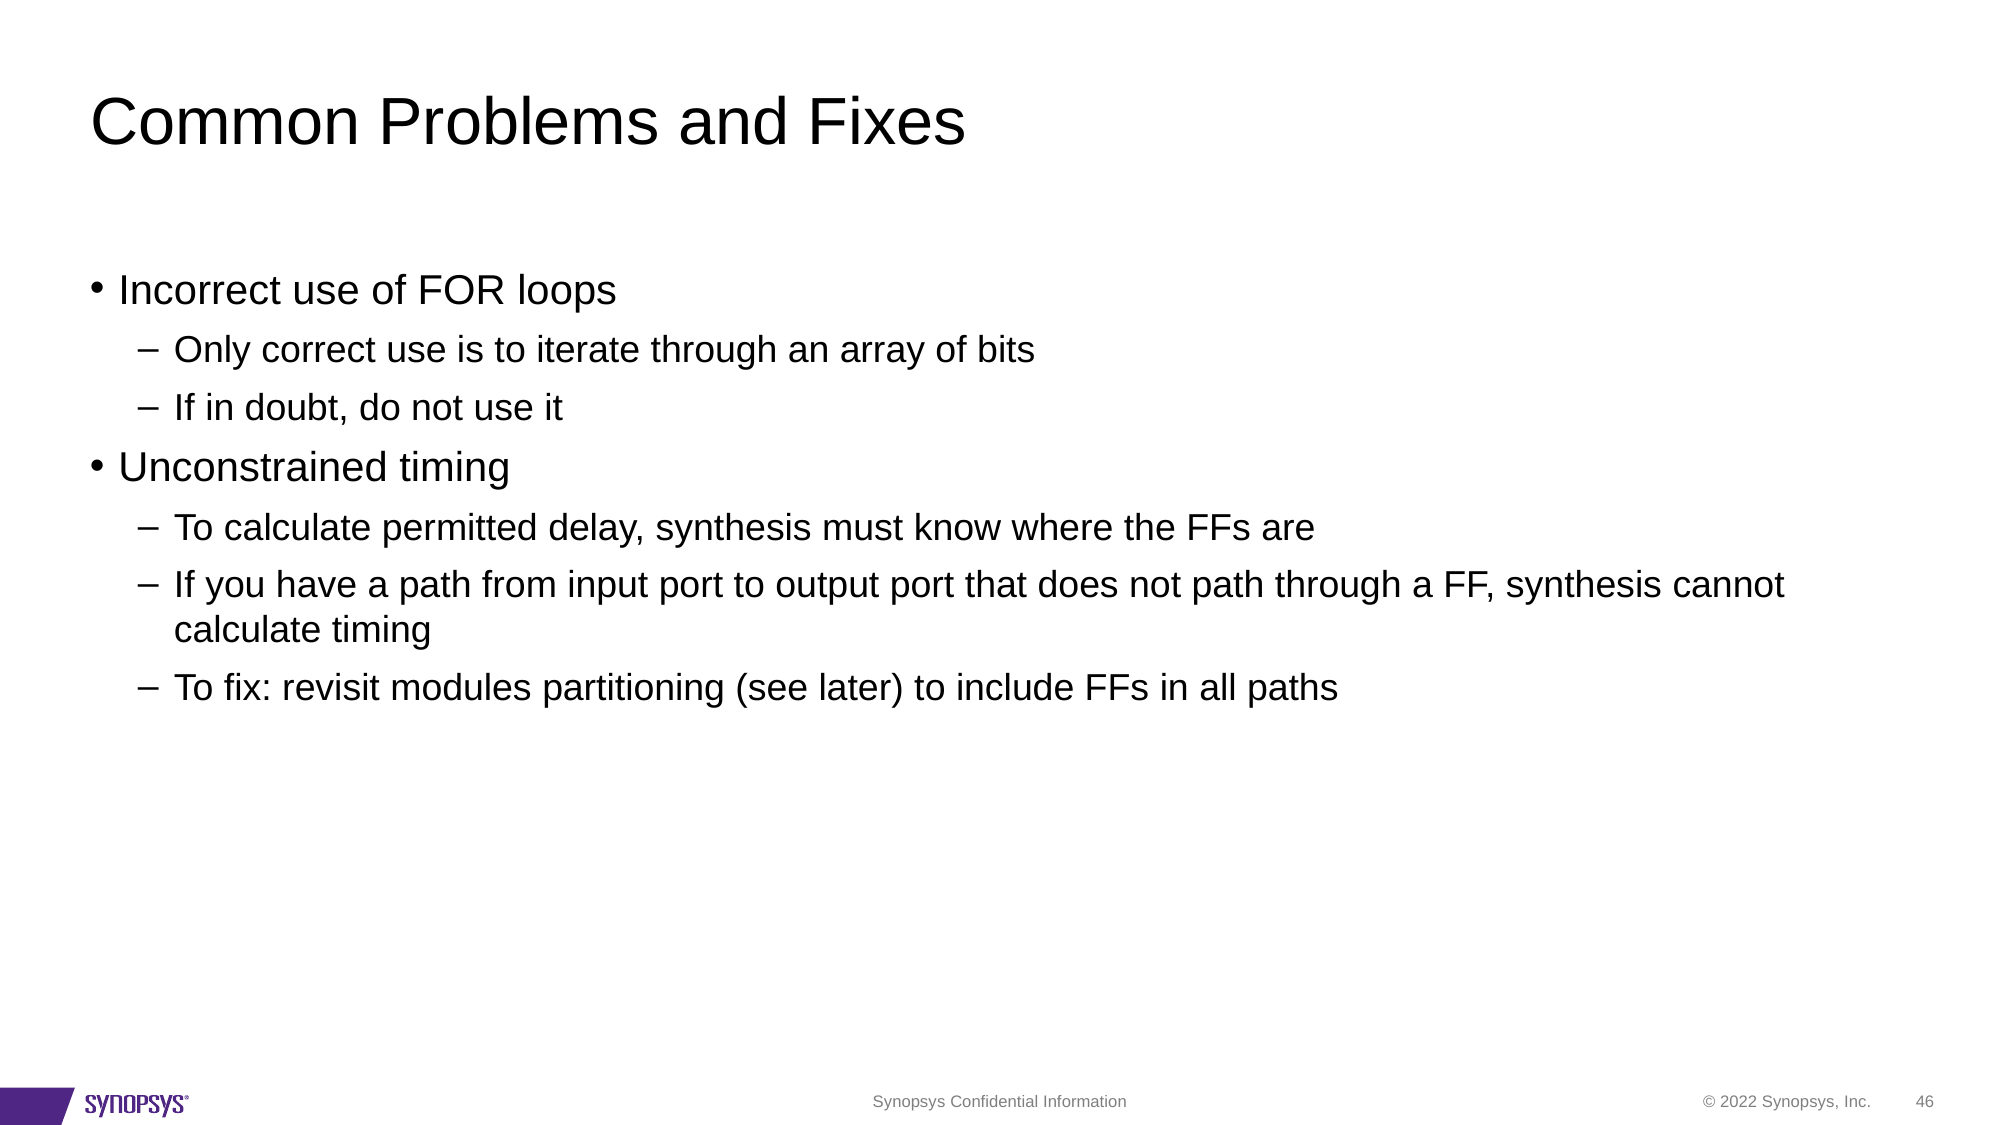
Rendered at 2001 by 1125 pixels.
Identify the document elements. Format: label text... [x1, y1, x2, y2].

list Incorrect use of FOR loops Only correct use is to iterate through an array of bits If in doubt, do not use it Unconstrained timing To calculate permitted delay, synthesis must know where the FFs are If you have a path from input port to output port that does not path through a FF, synthesis cannot calculate timing To fix: revisit modules partitioning (see later) to include FFs in all paths [74, 254, 1925, 1050]
title Common Problems and Fixes [75, 0, 1926, 165]
